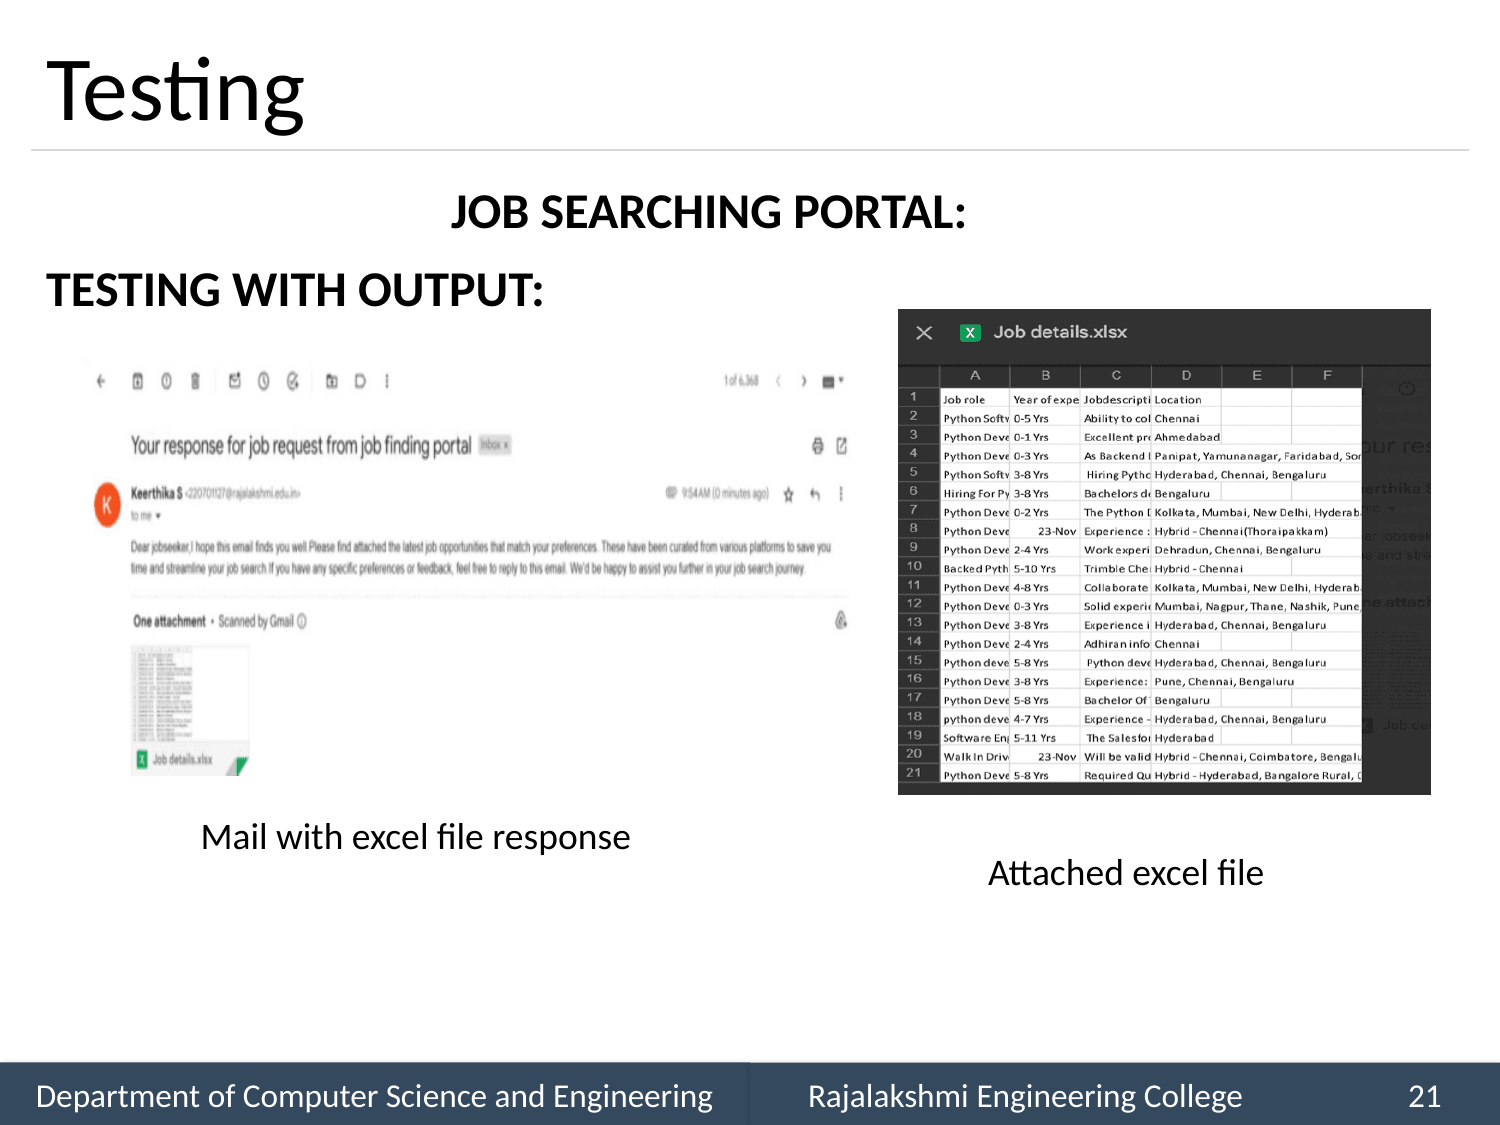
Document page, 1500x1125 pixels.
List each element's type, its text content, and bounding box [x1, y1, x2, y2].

picture [82, 349, 863, 776]
list JOB SEARCHING PORTAL: TESTING WITH OUTPUT: [31, 162, 1469, 1038]
picture [898, 309, 1431, 795]
text_box Attached excel file [973, 840, 1280, 990]
title Testing [31, 17, 1469, 150]
text_box Mail with excel file response [185, 804, 647, 910]
